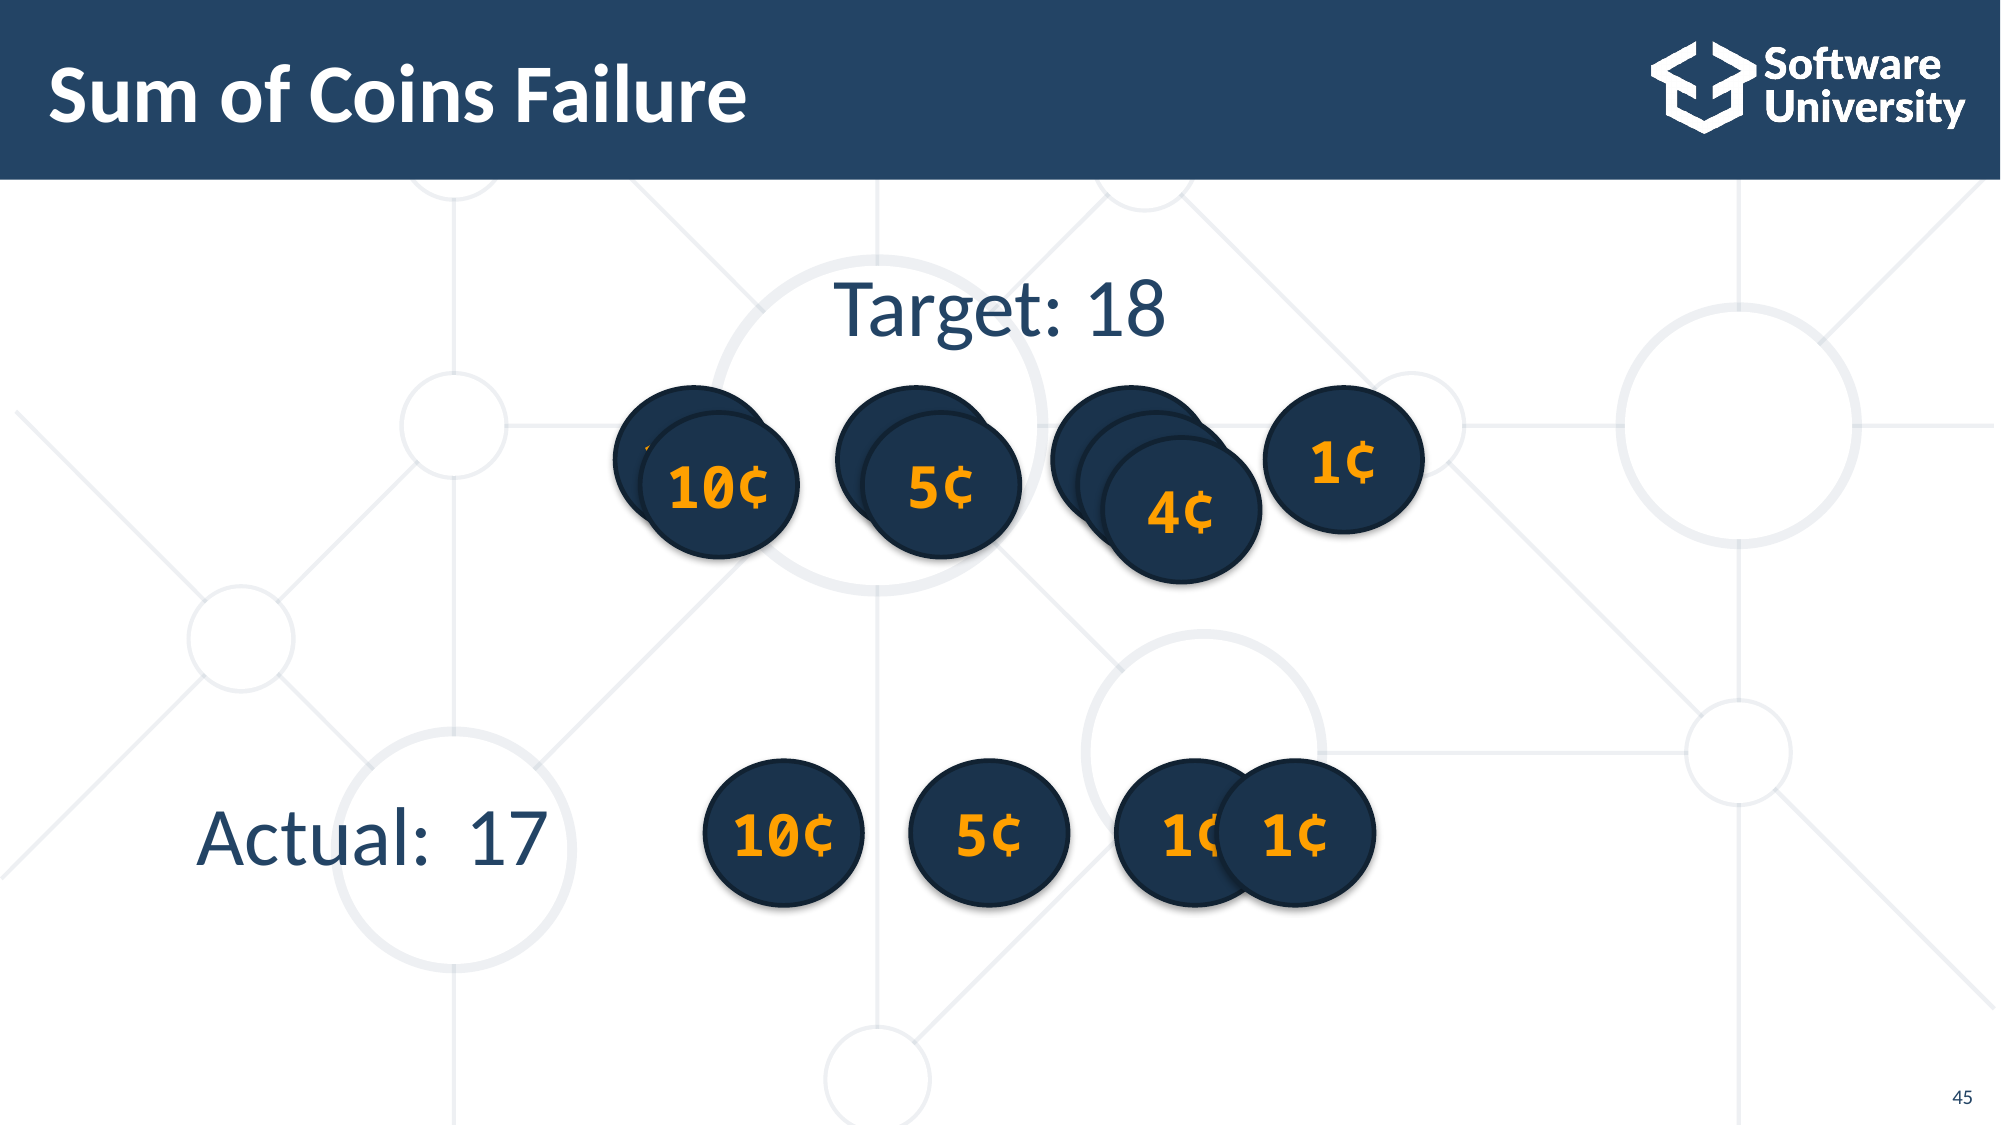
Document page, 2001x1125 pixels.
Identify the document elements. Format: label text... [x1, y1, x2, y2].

text_box 10¢ [615, 387, 761, 511]
text_box 4¢ [1077, 412, 1224, 537]
text_box 17 [450, 774, 565, 890]
text_box 4¢ [1102, 437, 1261, 583]
text_box 1¢ [1265, 387, 1423, 533]
title Sum of Coins Failure [31, 16, 1625, 162]
text_box 5¢ [862, 412, 1020, 558]
text_box 10¢ [705, 760, 863, 906]
text_box Actual: [182, 774, 449, 890]
text_box 4¢ [1052, 387, 1199, 513]
text_box 5¢ [910, 760, 1069, 906]
text_box 1¢ [1116, 760, 1243, 906]
slide_number 45 [1927, 1067, 1989, 1117]
text_box 10¢ [640, 412, 798, 558]
text_box Target: 18 [818, 245, 1184, 361]
text_box 1¢ [1216, 760, 1375, 906]
text_box 5¢ [837, 387, 983, 511]
picture [1651, 41, 1966, 134]
